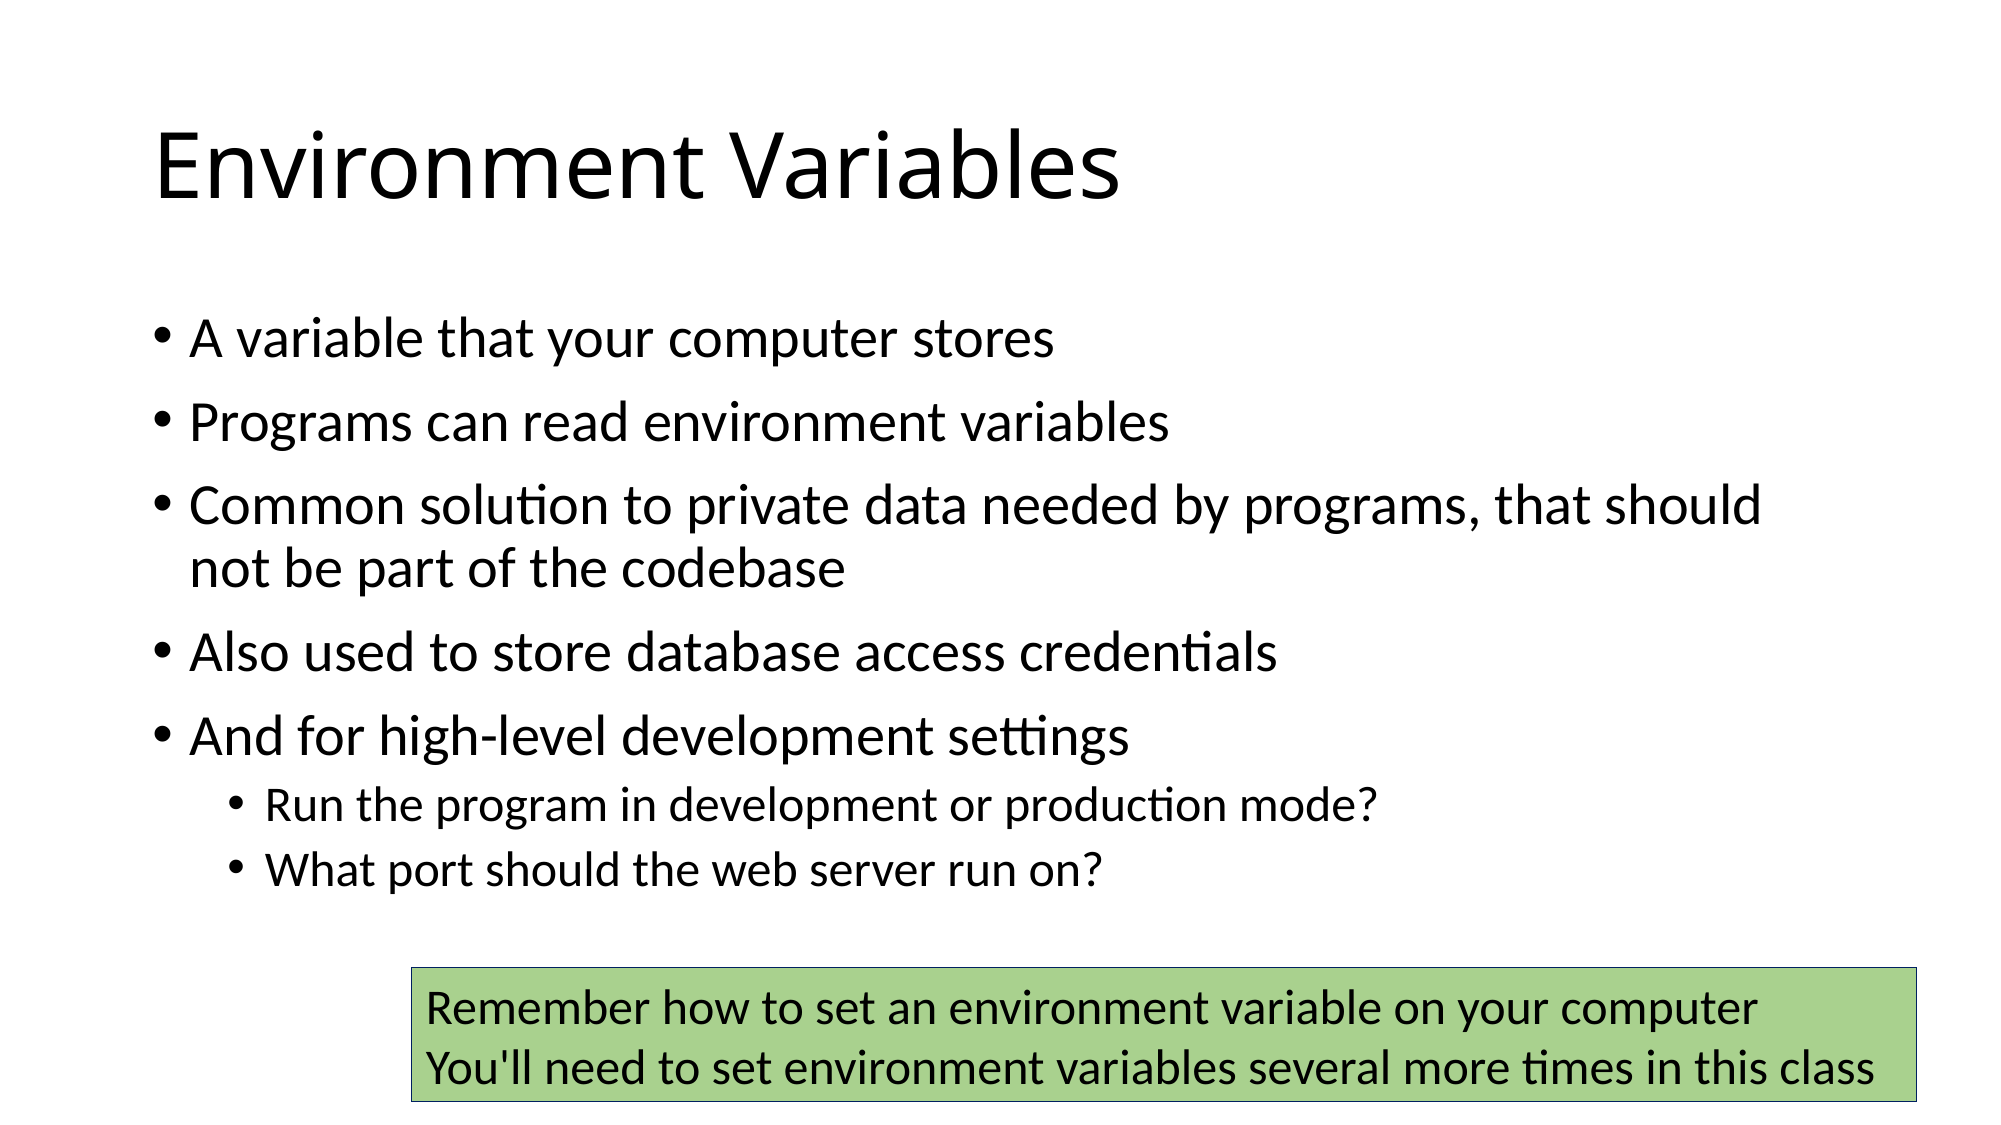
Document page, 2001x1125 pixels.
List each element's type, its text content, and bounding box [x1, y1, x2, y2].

list A variable that your computer stores Programs can read environment variables Common solution to private data needed by programs, that should not be part of the codebase Also used to store database access credentials And for high-level development settings Run the program in development or production mode? What port should the web server run on? [137, 299, 1863, 1014]
text_box Remember how to set an environment variable on your computer You'll need to set environment variables several more times in this class [411, 967, 1917, 1102]
title Environment Variables [137, 59, 1863, 278]
